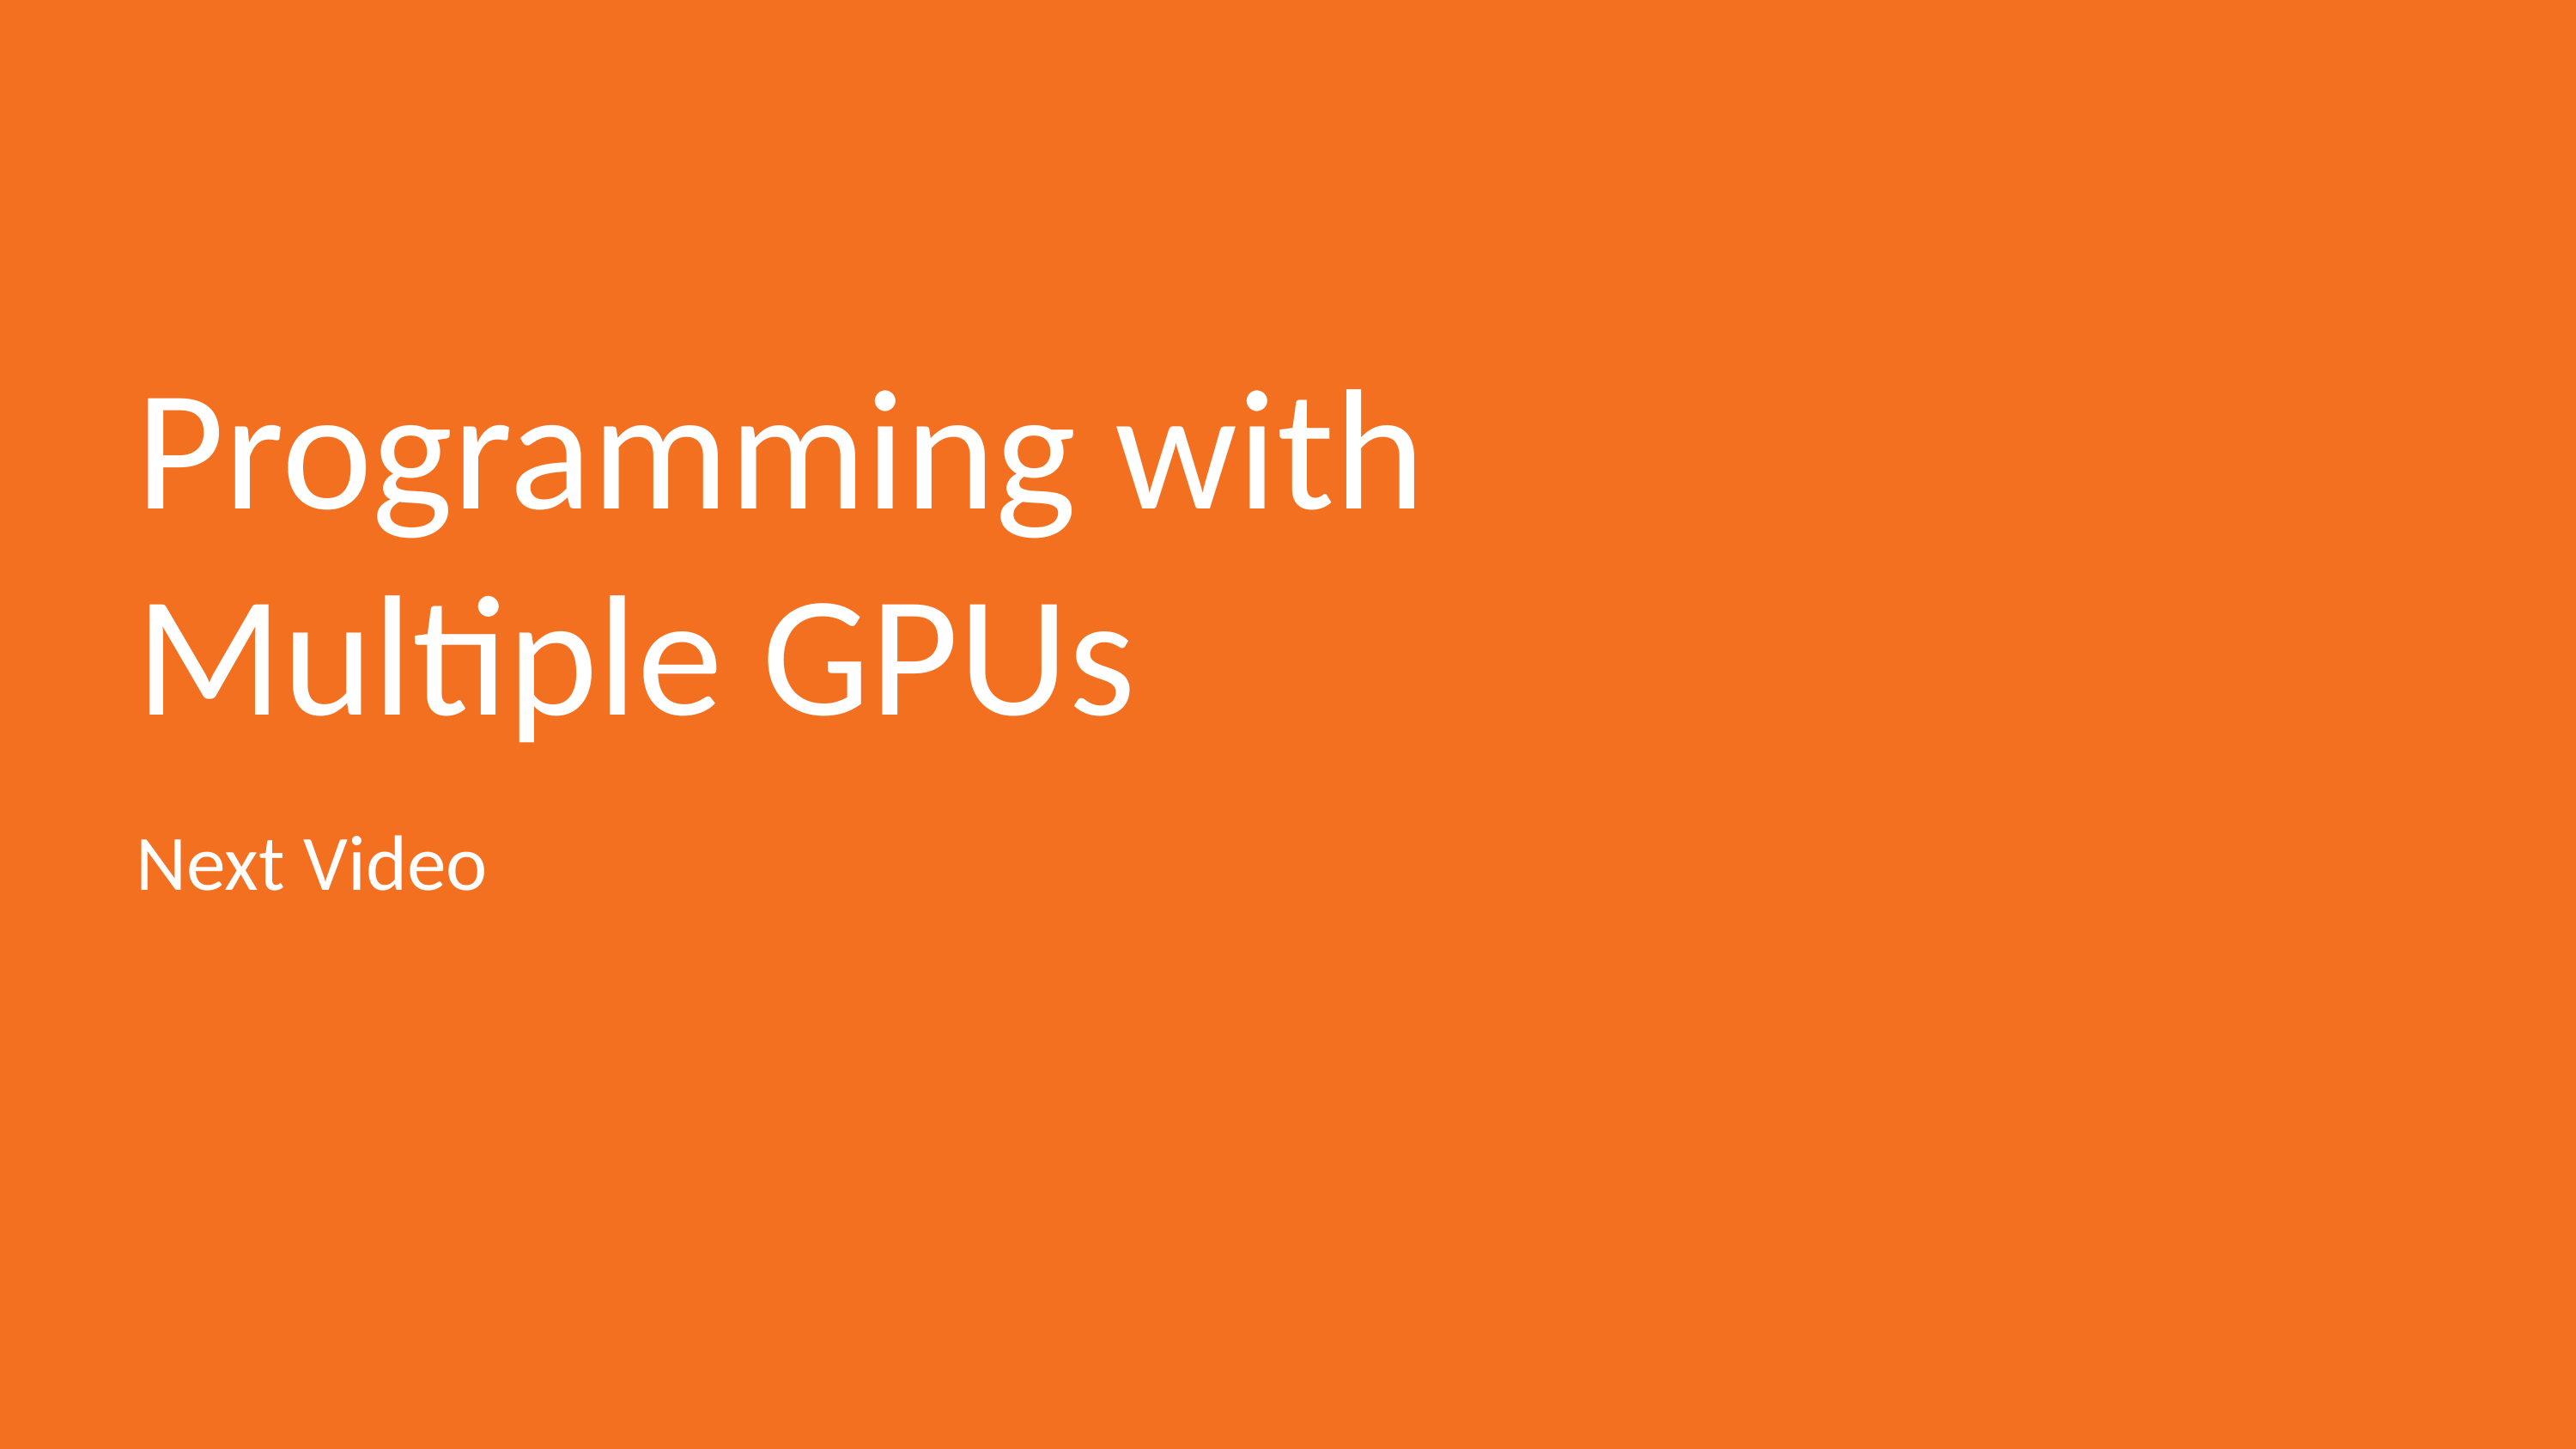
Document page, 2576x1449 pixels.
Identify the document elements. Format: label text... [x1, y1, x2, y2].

title Programming with Multiple GPUs [110, 512, 2426, 776]
subtitle Next Video [110, 785, 2426, 908]
